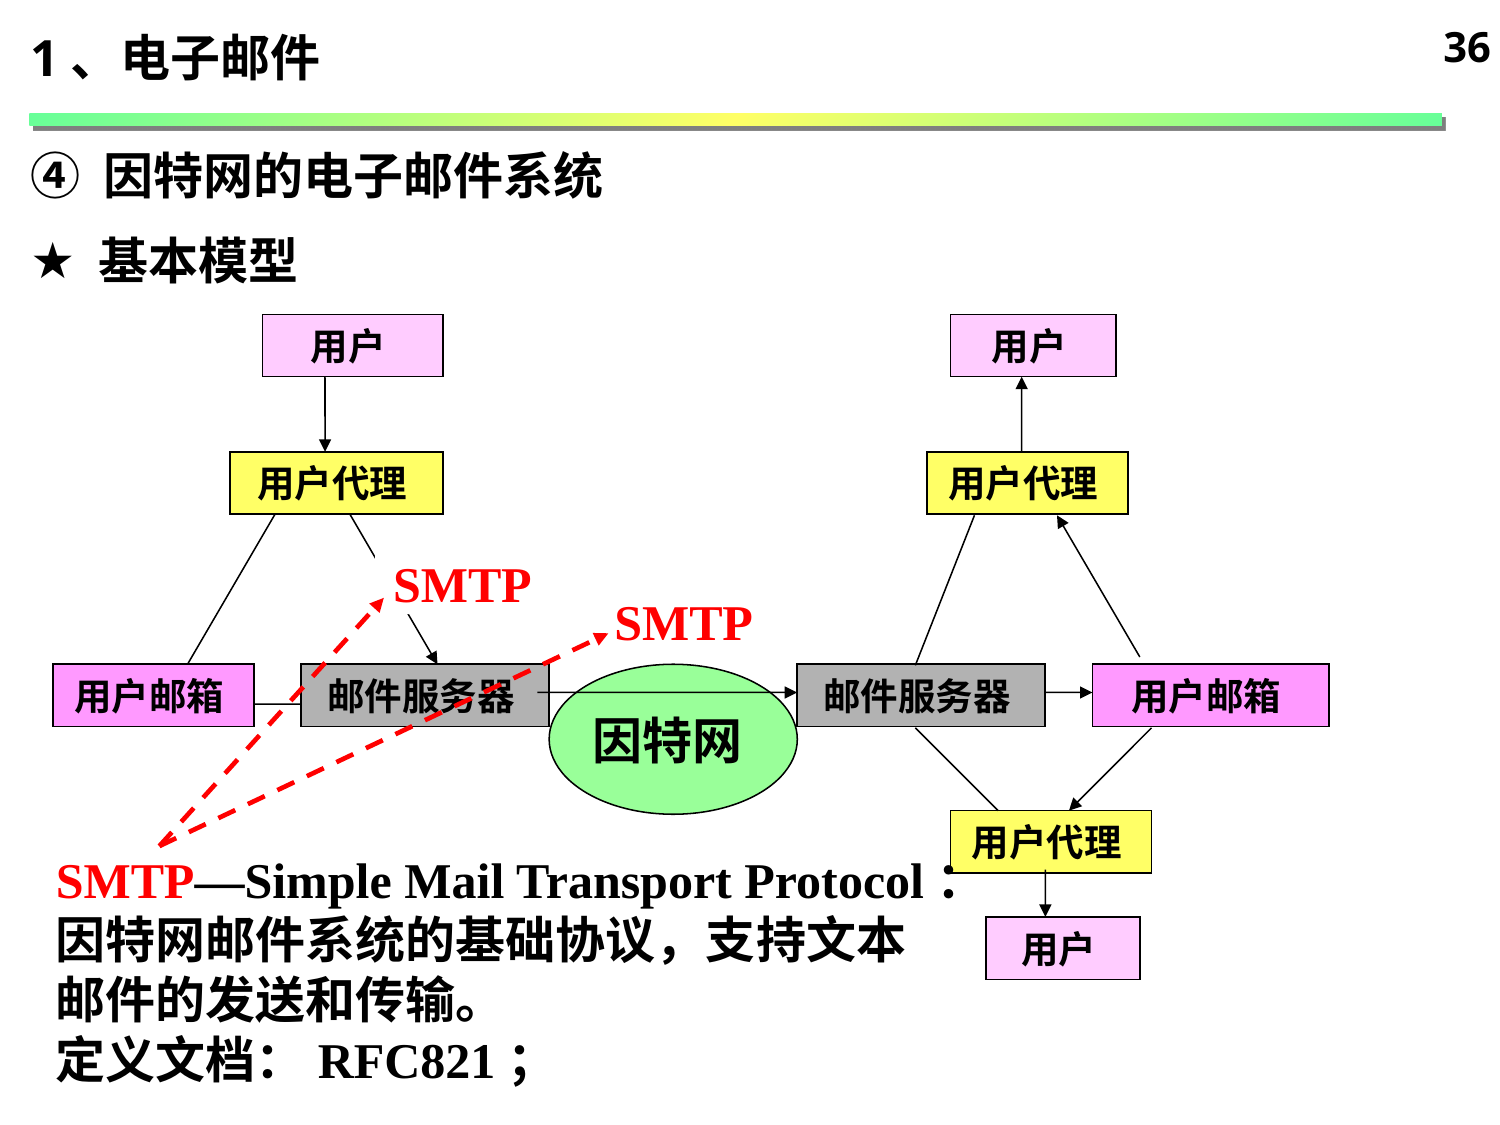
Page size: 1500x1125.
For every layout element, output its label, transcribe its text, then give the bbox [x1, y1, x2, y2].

text_box ④ 因特网的电子邮件系统 基本模型 [15, 137, 668, 297]
text_box SMTP [375, 551, 550, 615]
text_box [408, 615, 438, 665]
text_box [592, 633, 609, 645]
text_box 用户邮箱 [1092, 664, 1329, 727]
text_box [537, 686, 798, 699]
text_box SMTP [596, 589, 772, 652]
text_box [318, 376, 332, 452]
text_box [370, 597, 384, 612]
text_box 用户代理 [230, 451, 443, 515]
text_box [1057, 515, 1140, 658]
text_box 36 [1428, 12, 1500, 78]
text_box [1015, 376, 1028, 452]
text_box 用户 [1010, 916, 1140, 980]
text_box [29, 113, 1442, 126]
text_box [1068, 727, 1152, 811]
text_box 1、电子邮件 [15, 18, 408, 94]
text_box 因特网 [576, 664, 770, 692]
text_box 邮件服务器 [797, 664, 1046, 727]
text_box 用户代理 [927, 451, 1129, 515]
text_box 因特网 [549, 693, 798, 815]
text_box 用户 [262, 314, 443, 377]
text_box [1045, 686, 1093, 699]
text_box SMTP—Simple Mail Transport Protocol： 因特网邮件系统的基础协议，支持文本 邮件的发送和传输。 定义文档：RFC821； [41, 854, 1010, 1083]
text_box 用户代理 [950, 810, 1152, 874]
text_box 邮件服务器 [301, 664, 550, 727]
text_box [1039, 869, 1052, 917]
text_box 用户邮箱 [53, 664, 254, 727]
text_box 用户 [950, 314, 1117, 377]
